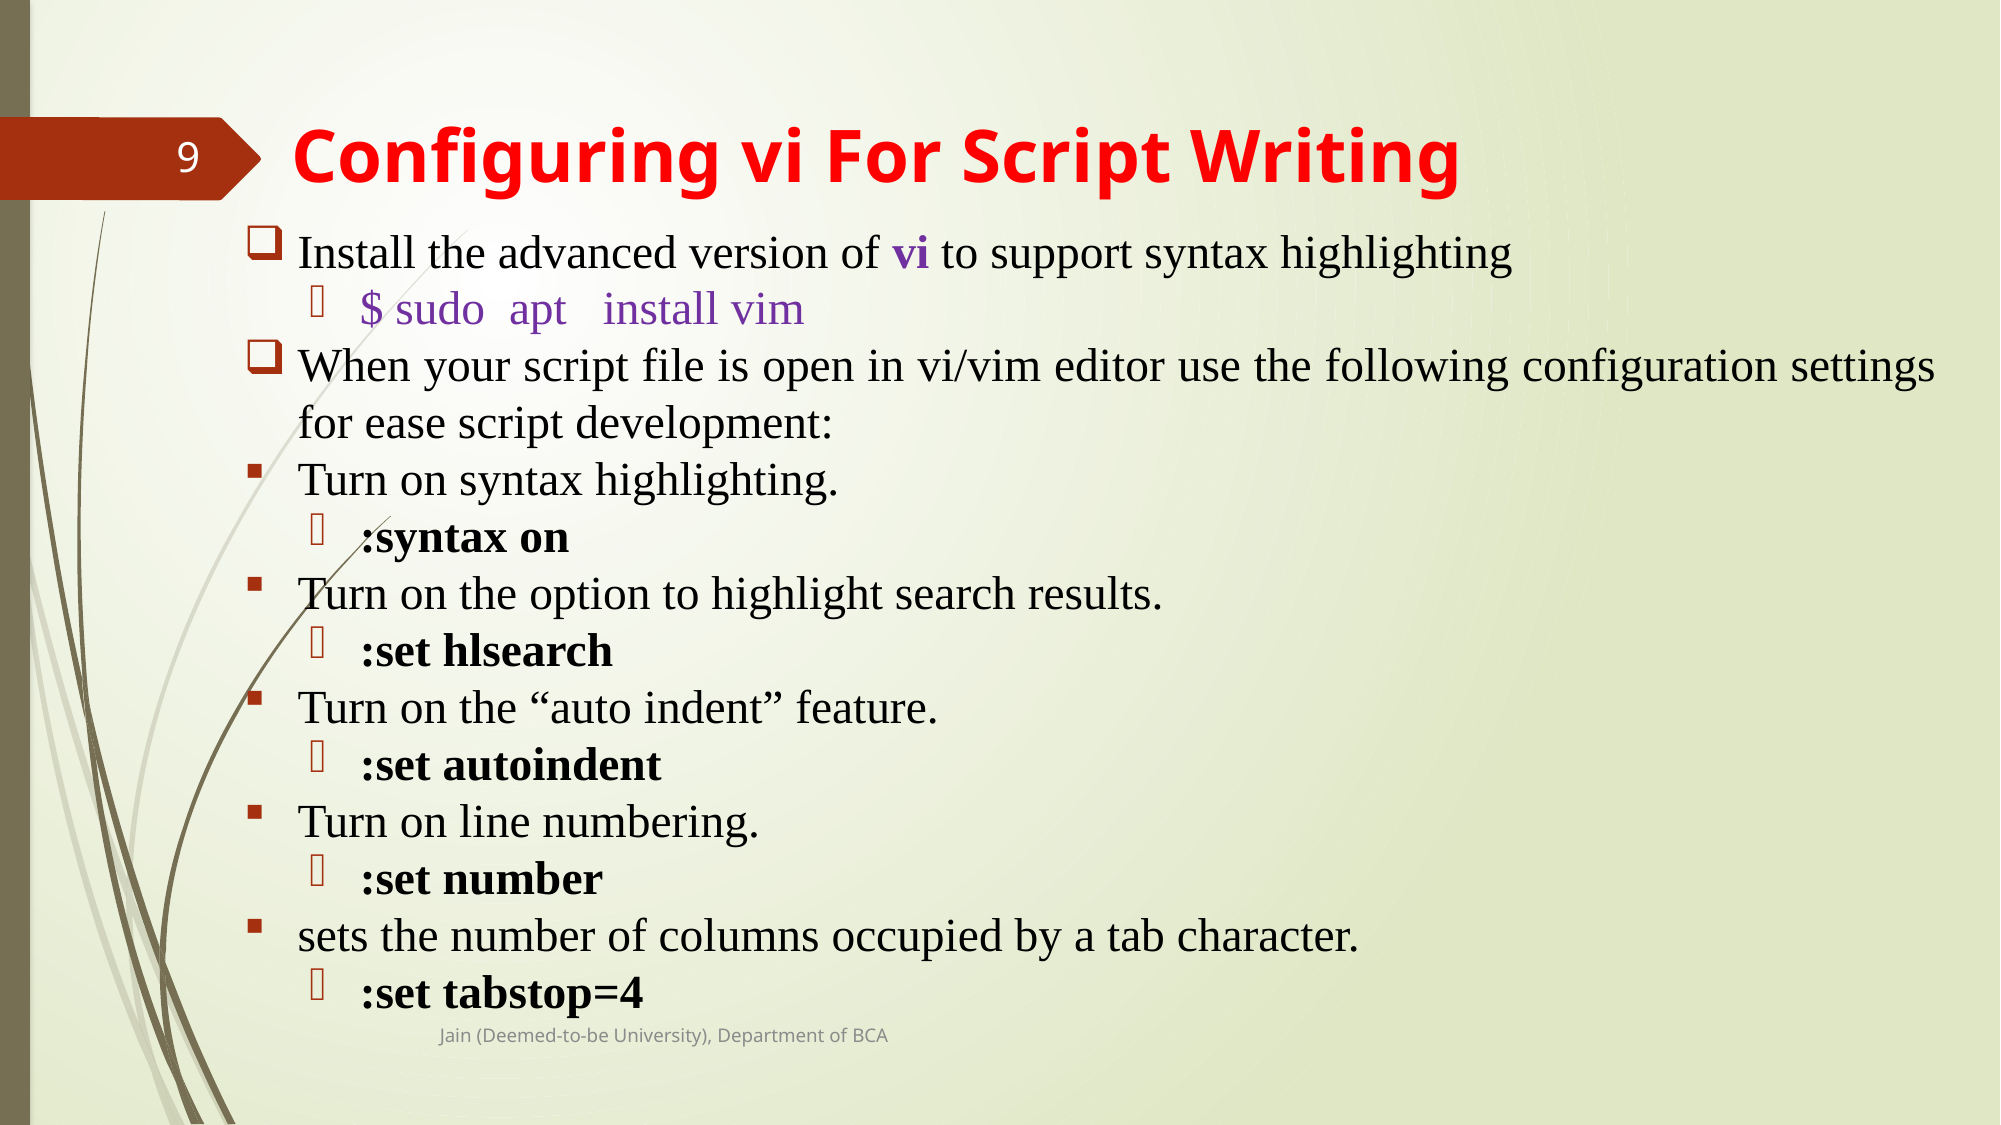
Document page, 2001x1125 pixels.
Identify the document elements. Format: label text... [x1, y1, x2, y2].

list Install the advanced version of vi to support syntax highlighting $ sudo apt install vim When your script file is open in vi/vim editor use the following configuration settings for ease script development: Turn on syntax highlighting. :syntax on Turn on the option to highlight search results. :set hlsearch Turn on the “auto indent” feature. :set autoindent Turn on line numbering. :set number sets the number of columns occupied by a tab character. :set tabstop=4 [228, 213, 1953, 1032]
footer Jain (Deemed-to-be University), Department of BCA [424, 1006, 1675, 1067]
slide_number 9 [87, 129, 216, 190]
title Configuring vi For Script Writing [276, 102, 1888, 206]
